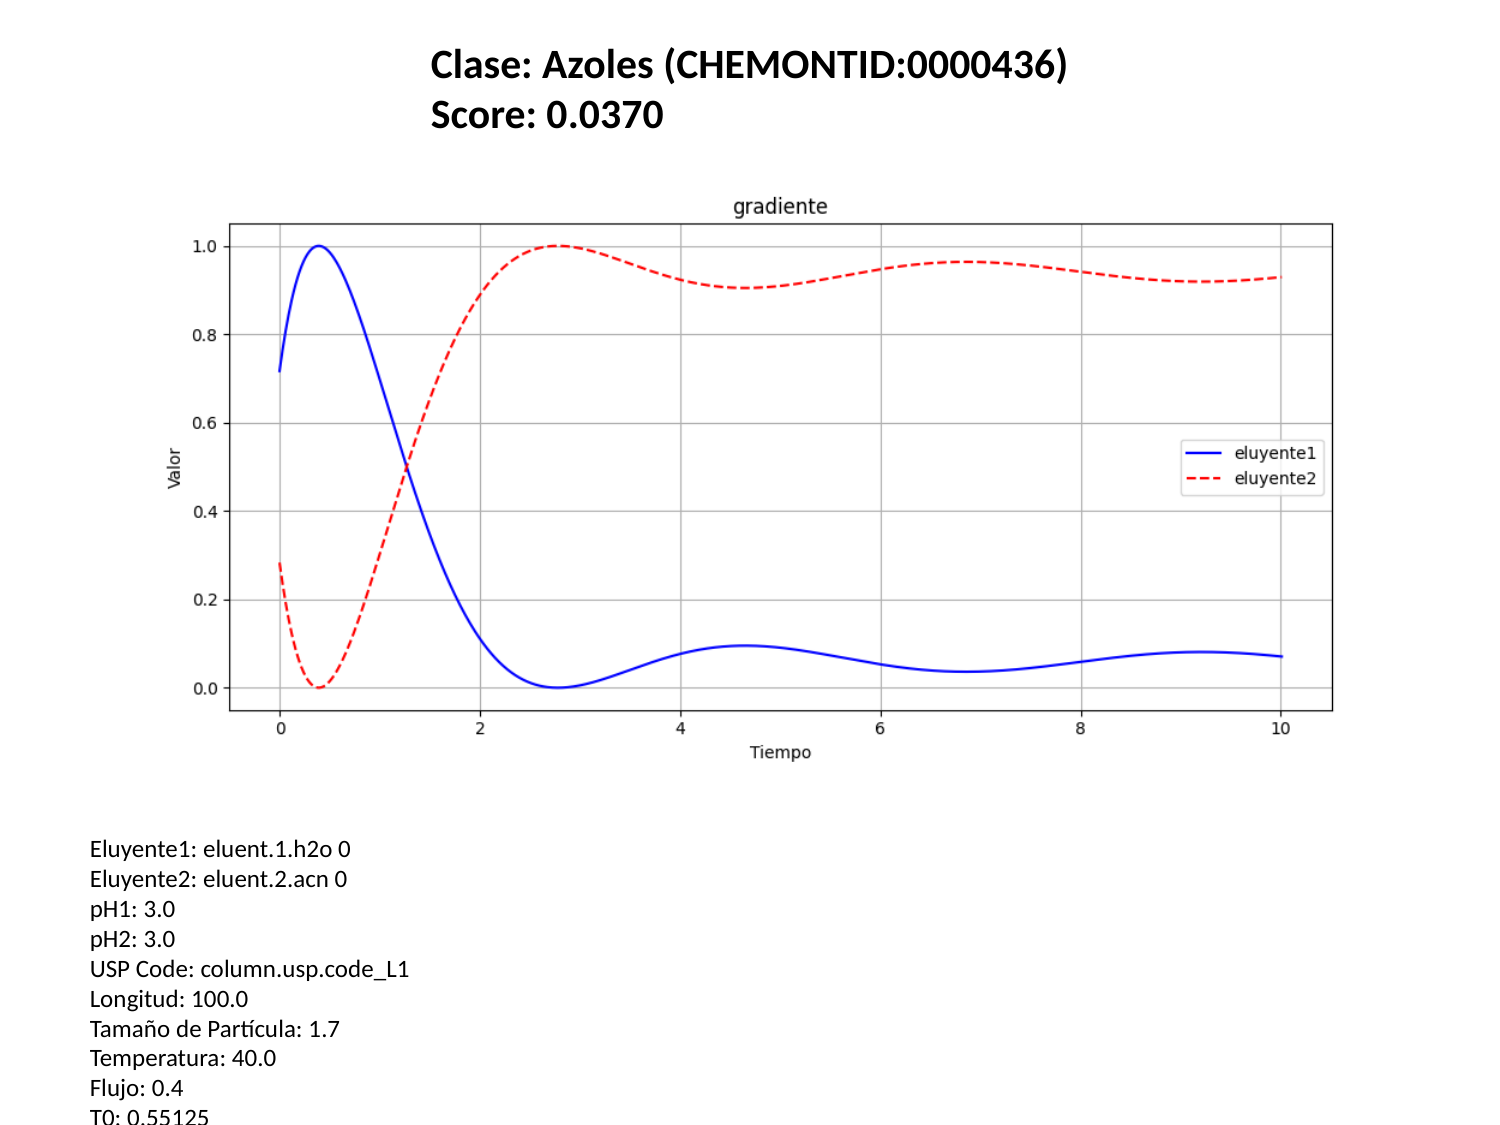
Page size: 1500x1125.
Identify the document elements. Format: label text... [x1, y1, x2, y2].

text_box Eluyente1: eluent.1.h2o 0 Eluyente2: eluent.2.acn 0 pH1: 3.0 pH2: 3.0 USP Code: column.usp.code_L1 Longitud: 100.0 Tamaño de Partícula: 1.7 Temperatura: 40.0 Flujo: 0.4 T0: 0.55125 [74, 825, 1425, 1125]
text_box Clase: Azoles (CHEMONTID:0000436) Score: 0.0370 [416, 29, 1084, 145]
picture [149, 179, 1351, 781]
